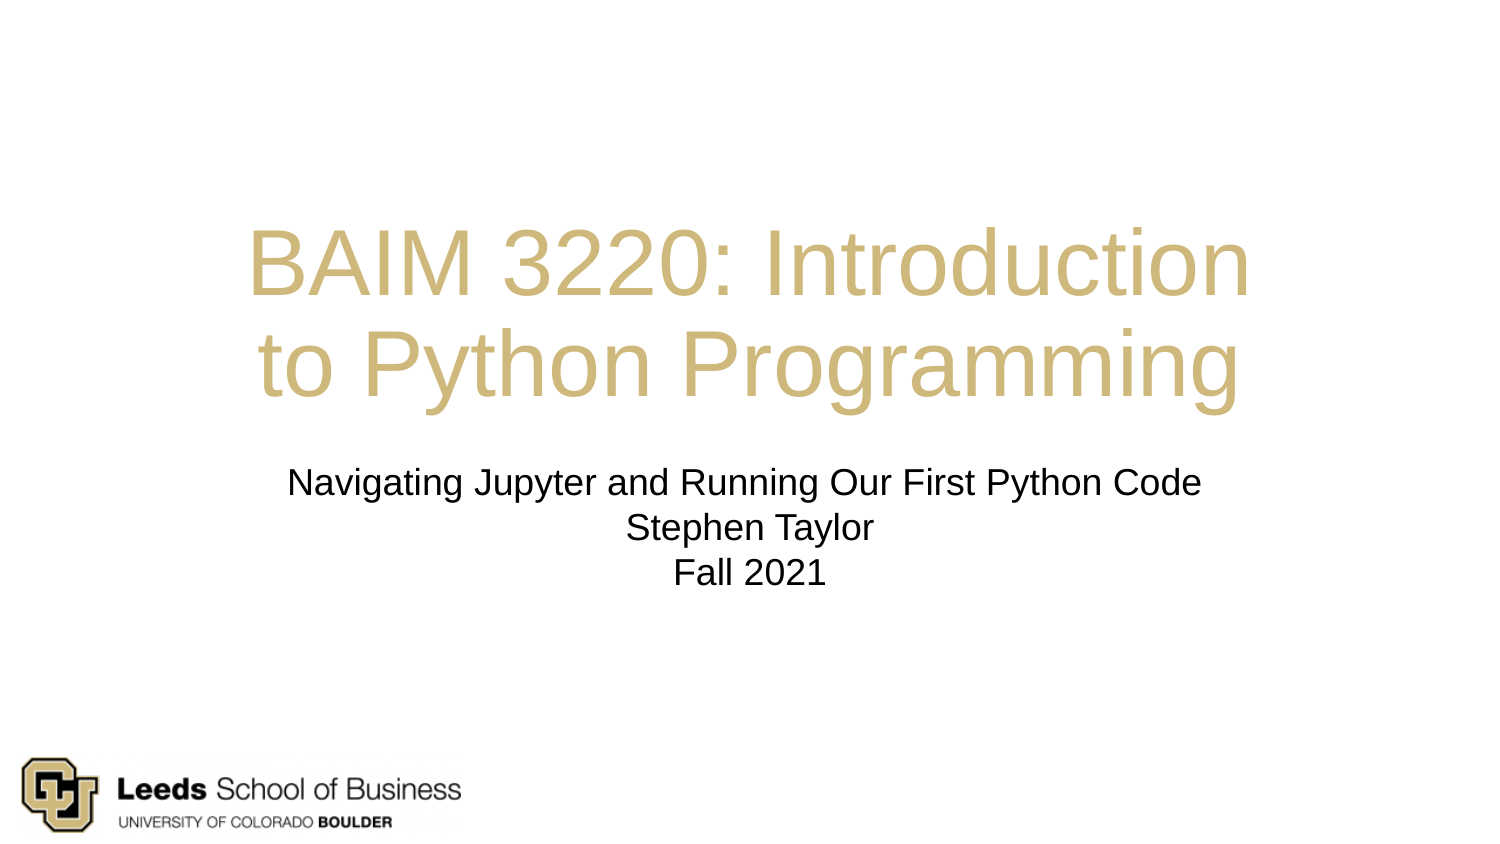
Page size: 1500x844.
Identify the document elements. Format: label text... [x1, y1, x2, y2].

picture [21, 757, 461, 833]
title BAIM 3220: Introduction to Python Programming [187, 138, 1313, 432]
subtitle Navigating Jupyter and Running Our First Python Code Stephen Taylor Fall 2021 [187, 443, 1313, 647]
